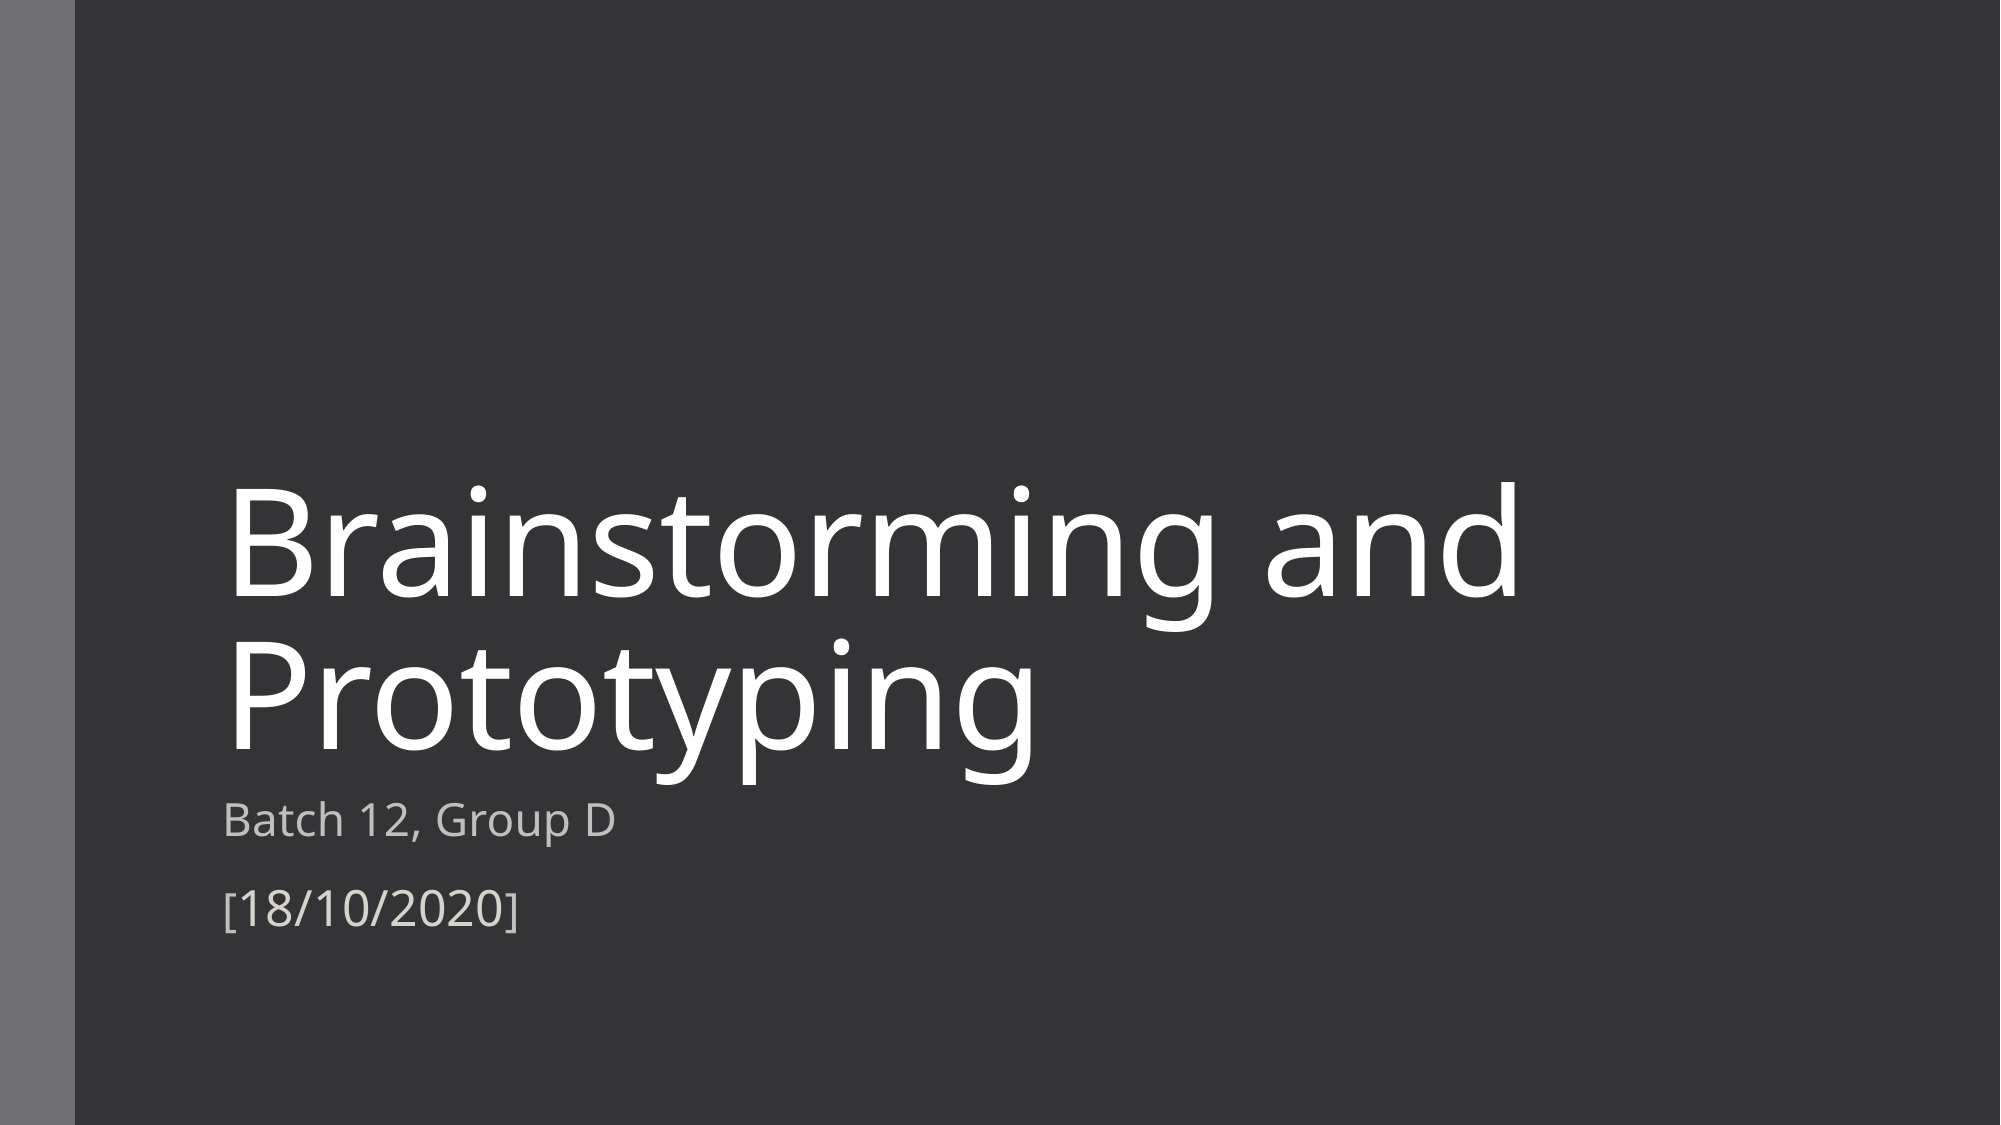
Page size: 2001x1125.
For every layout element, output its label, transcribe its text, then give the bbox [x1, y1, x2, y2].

title Brainstorming and Prototyping [206, 124, 1752, 787]
subtitle Batch 12, Group D [18/10/2020] [206, 787, 1752, 1065]
